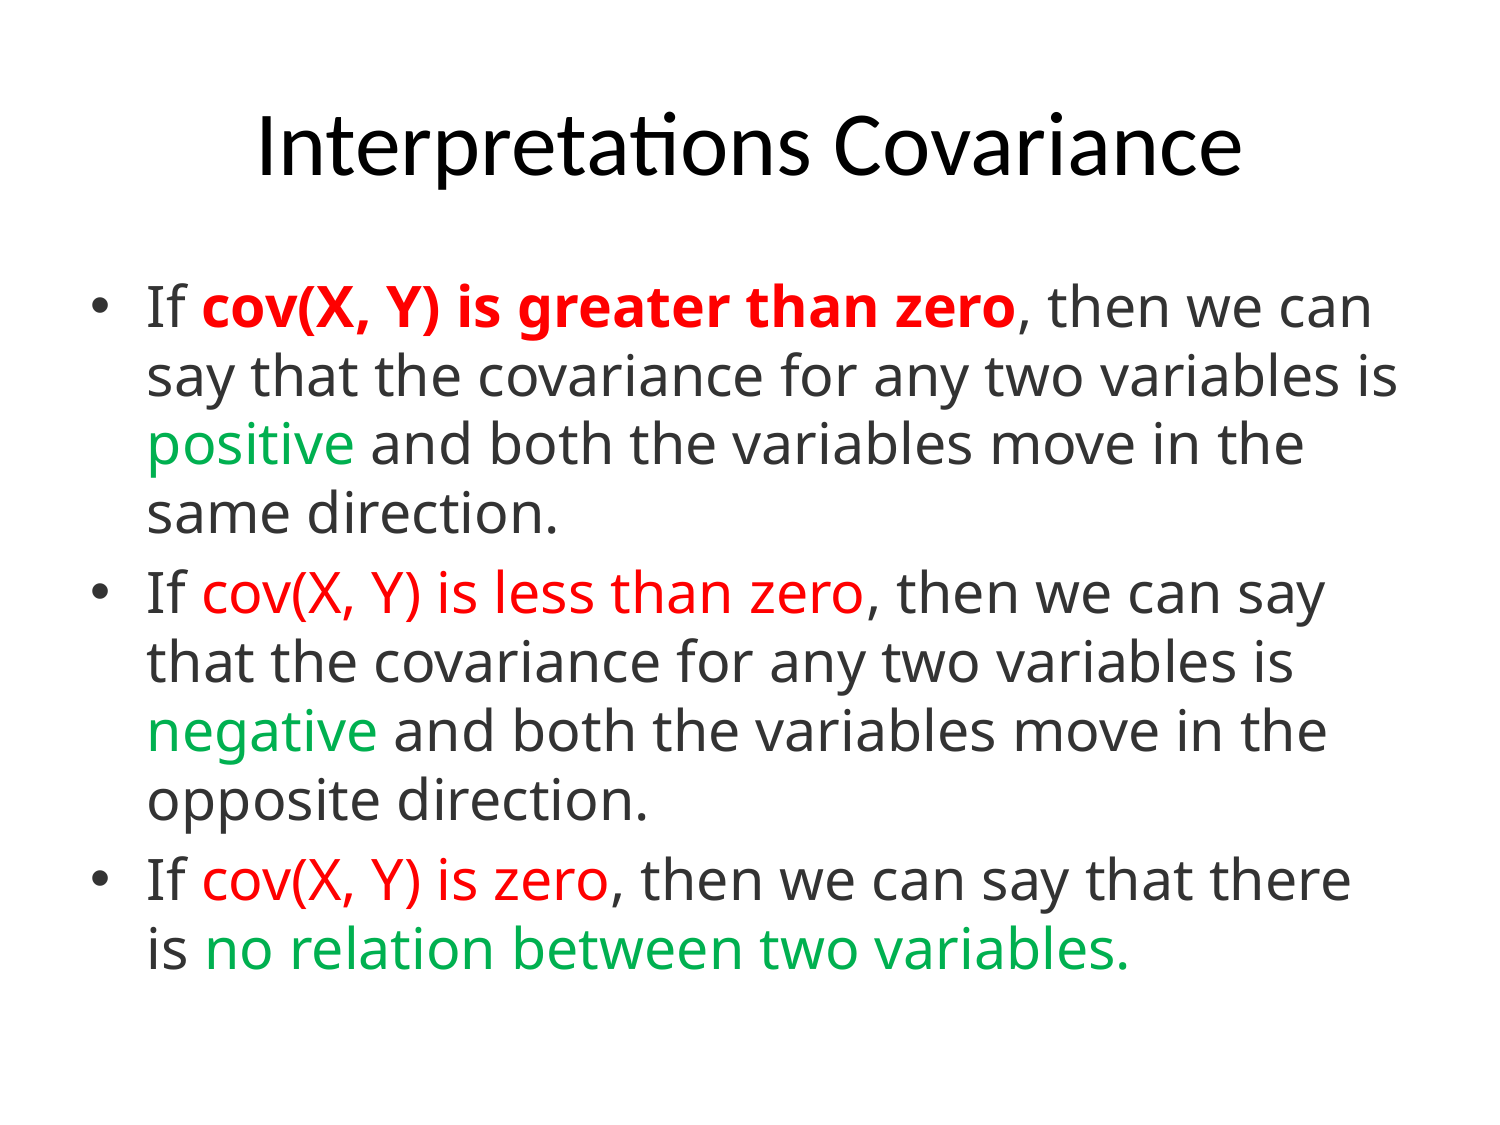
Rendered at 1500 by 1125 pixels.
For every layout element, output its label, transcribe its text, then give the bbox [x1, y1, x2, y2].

title Interpretations Covariance [75, 45, 1425, 233]
list If cov(X, Y) is greater than zero, then we can say that the covariance for any two variables is positive and both the variables move in the same direction. If cov(X, Y) is less than zero, then we can say that the covariance for any two variables is negative and both the variables move in the opposite direction. If cov(X, Y) is zero, then we can say that there is no relation between two variables. [75, 262, 1425, 1005]
